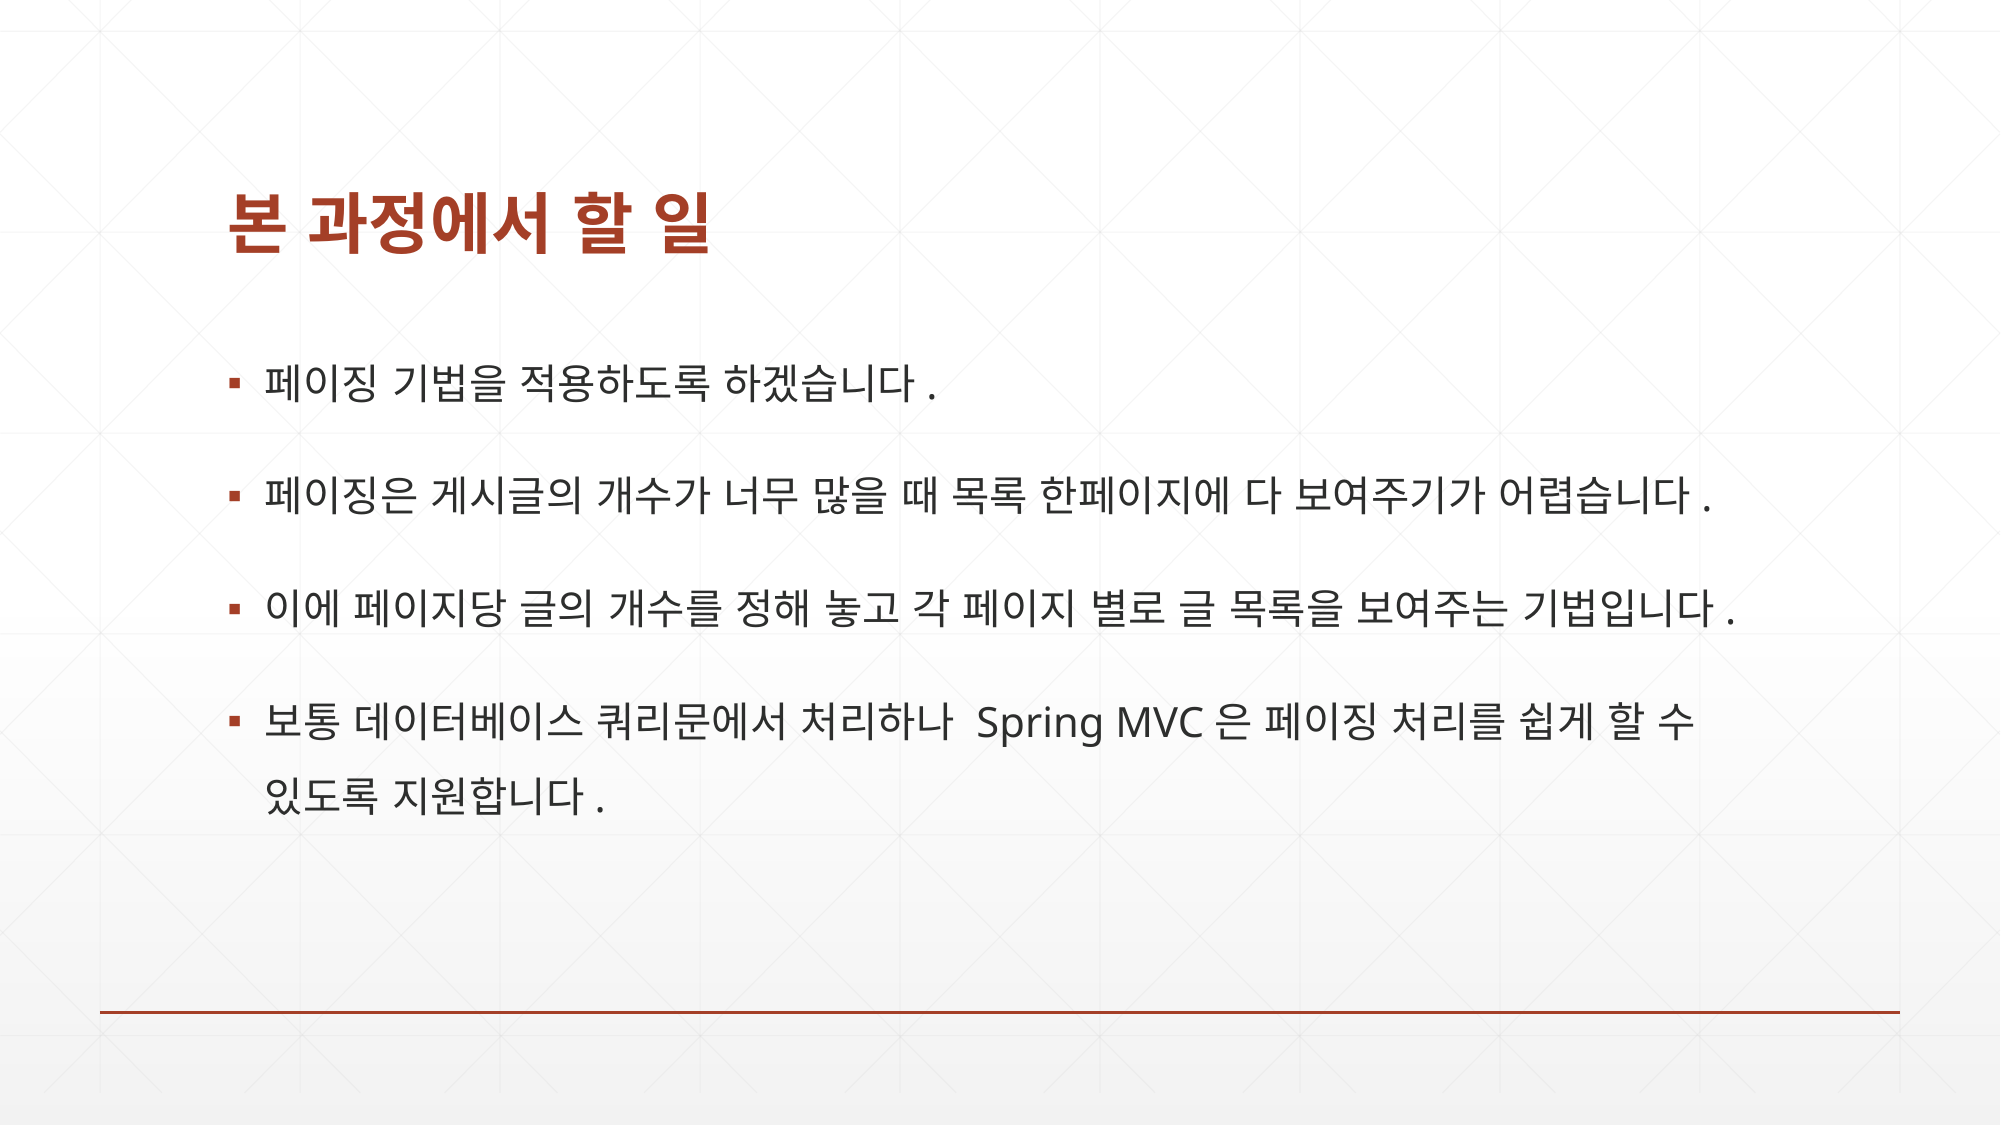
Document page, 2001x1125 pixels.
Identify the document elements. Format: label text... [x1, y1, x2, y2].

list 페이징 기법을 적용하도록 하겠습니다. 페이징은 게시글의 개수가 너무 많을 때 목록 한페이지에 다 보여주기가 어렵습니다. 이에 페이지당 글의 개수를 정해 놓고 각 페이지 별로 글 목록을 보여주는 기법입니다. 보통 데이터베이스 쿼리문에서 처리하나 Spring MVC은 페이징 처리를 쉽게 할 수 있도록 지원합니다. [212, 324, 1788, 950]
title 본 과정에서 할 일 [212, 82, 1788, 271]
